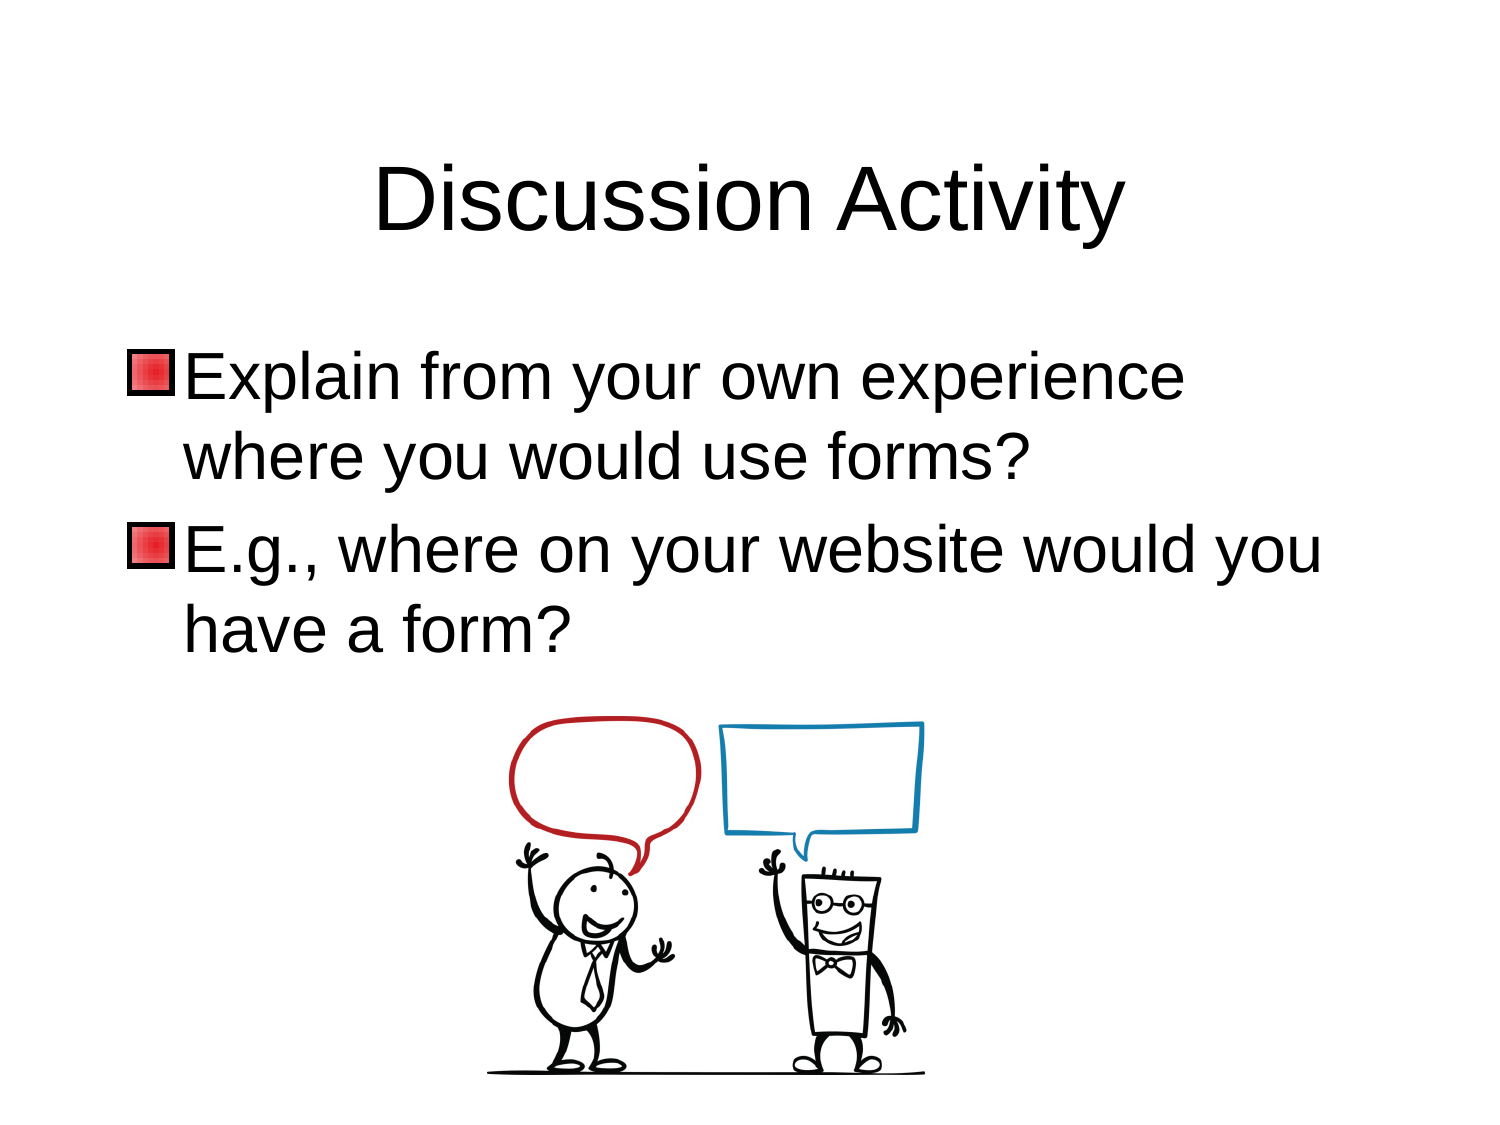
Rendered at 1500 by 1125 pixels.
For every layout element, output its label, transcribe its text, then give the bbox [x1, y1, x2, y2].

title Discussion Activity [112, 99, 1388, 288]
picture [127, 349, 175, 396]
picture [487, 716, 925, 1075]
picture [127, 522, 175, 569]
list Explain from your own experience where you would use forms? E.g., where on your website would you have a form? [112, 324, 1388, 1000]
